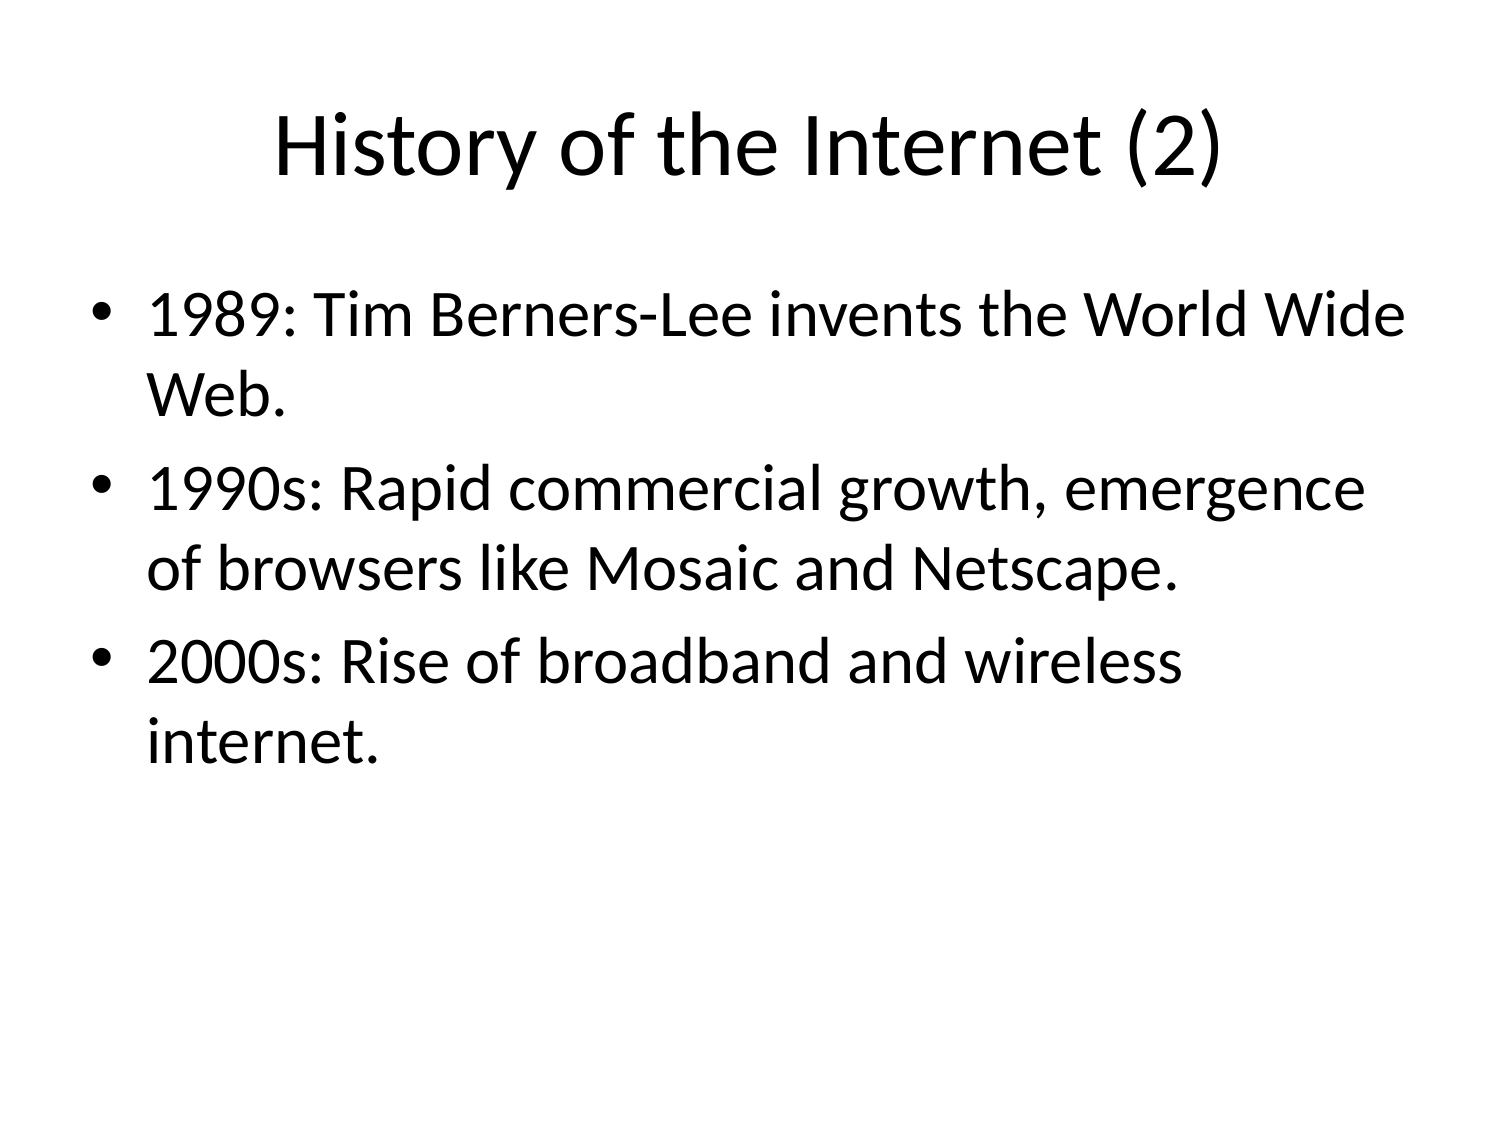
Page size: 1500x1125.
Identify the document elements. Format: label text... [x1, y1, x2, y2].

title History of the Internet (2) [75, 45, 1425, 233]
list 1989: Tim Berners-Lee invents the World Wide Web. 1990s: Rapid commercial growth, emergence of browsers like Mosaic and Netscape. 2000s: Rise of broadband and wireless internet. [75, 262, 1425, 1005]
